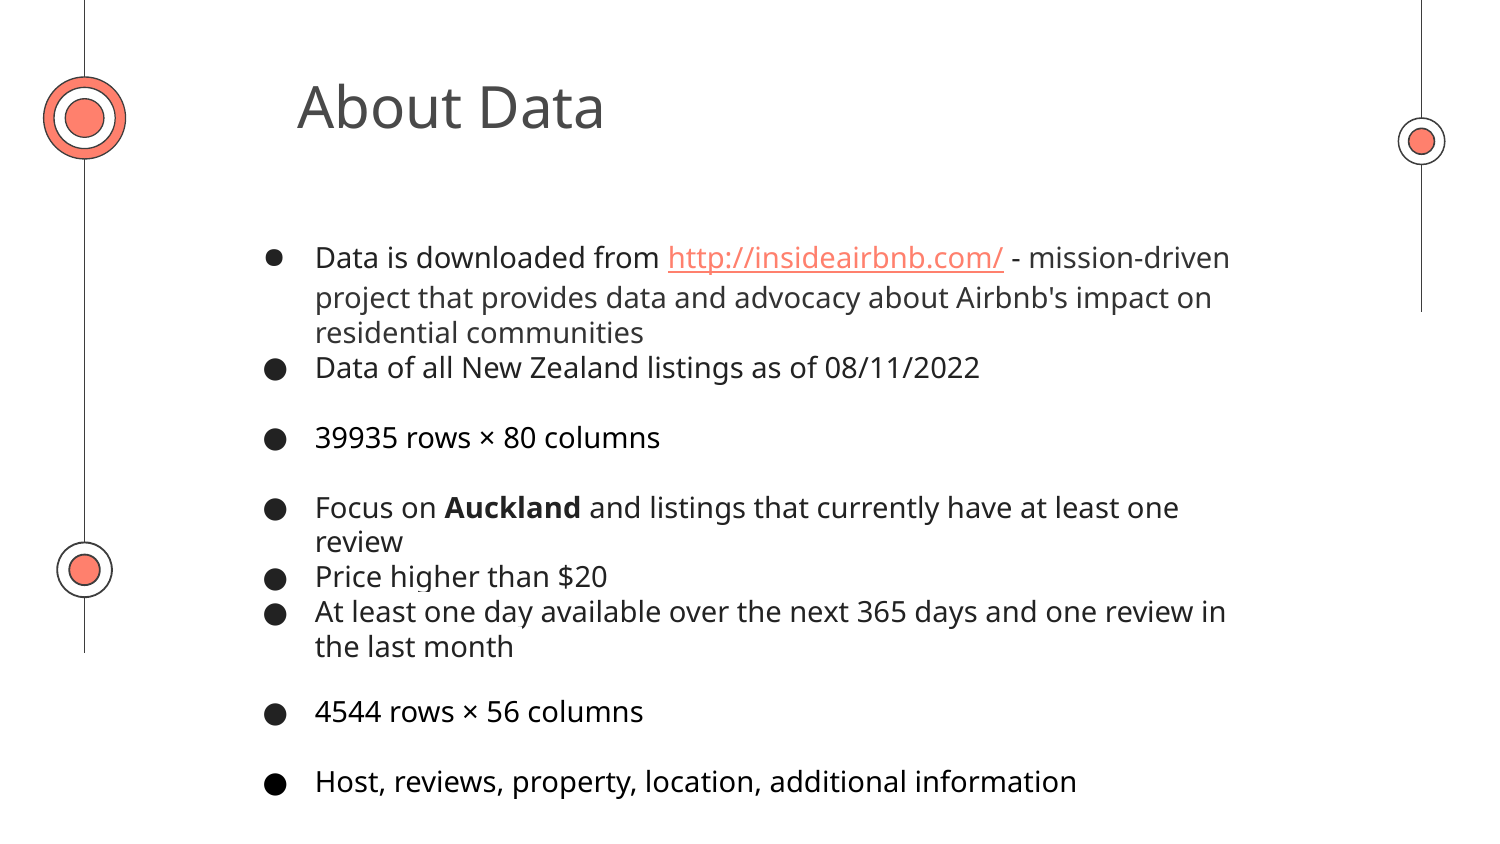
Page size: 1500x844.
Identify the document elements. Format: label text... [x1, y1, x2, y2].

title About Data [281, 55, 1197, 153]
subtitle Data is downloaded from http://insideairbnb.com/ - mission-driven project that provides data and advocacy about Airbnb's impact on residential communities Data of all New Zealand listings as of 08/11/2022 39935 rows × 80 columns Focus on Auckland and listings that currently have at least one review Price higher than $20 At least one day available over the next 365 days and one review in the last month 4544 rows × 56 columns Host, reviews, property, location, additional information [224, 224, 1274, 705]
